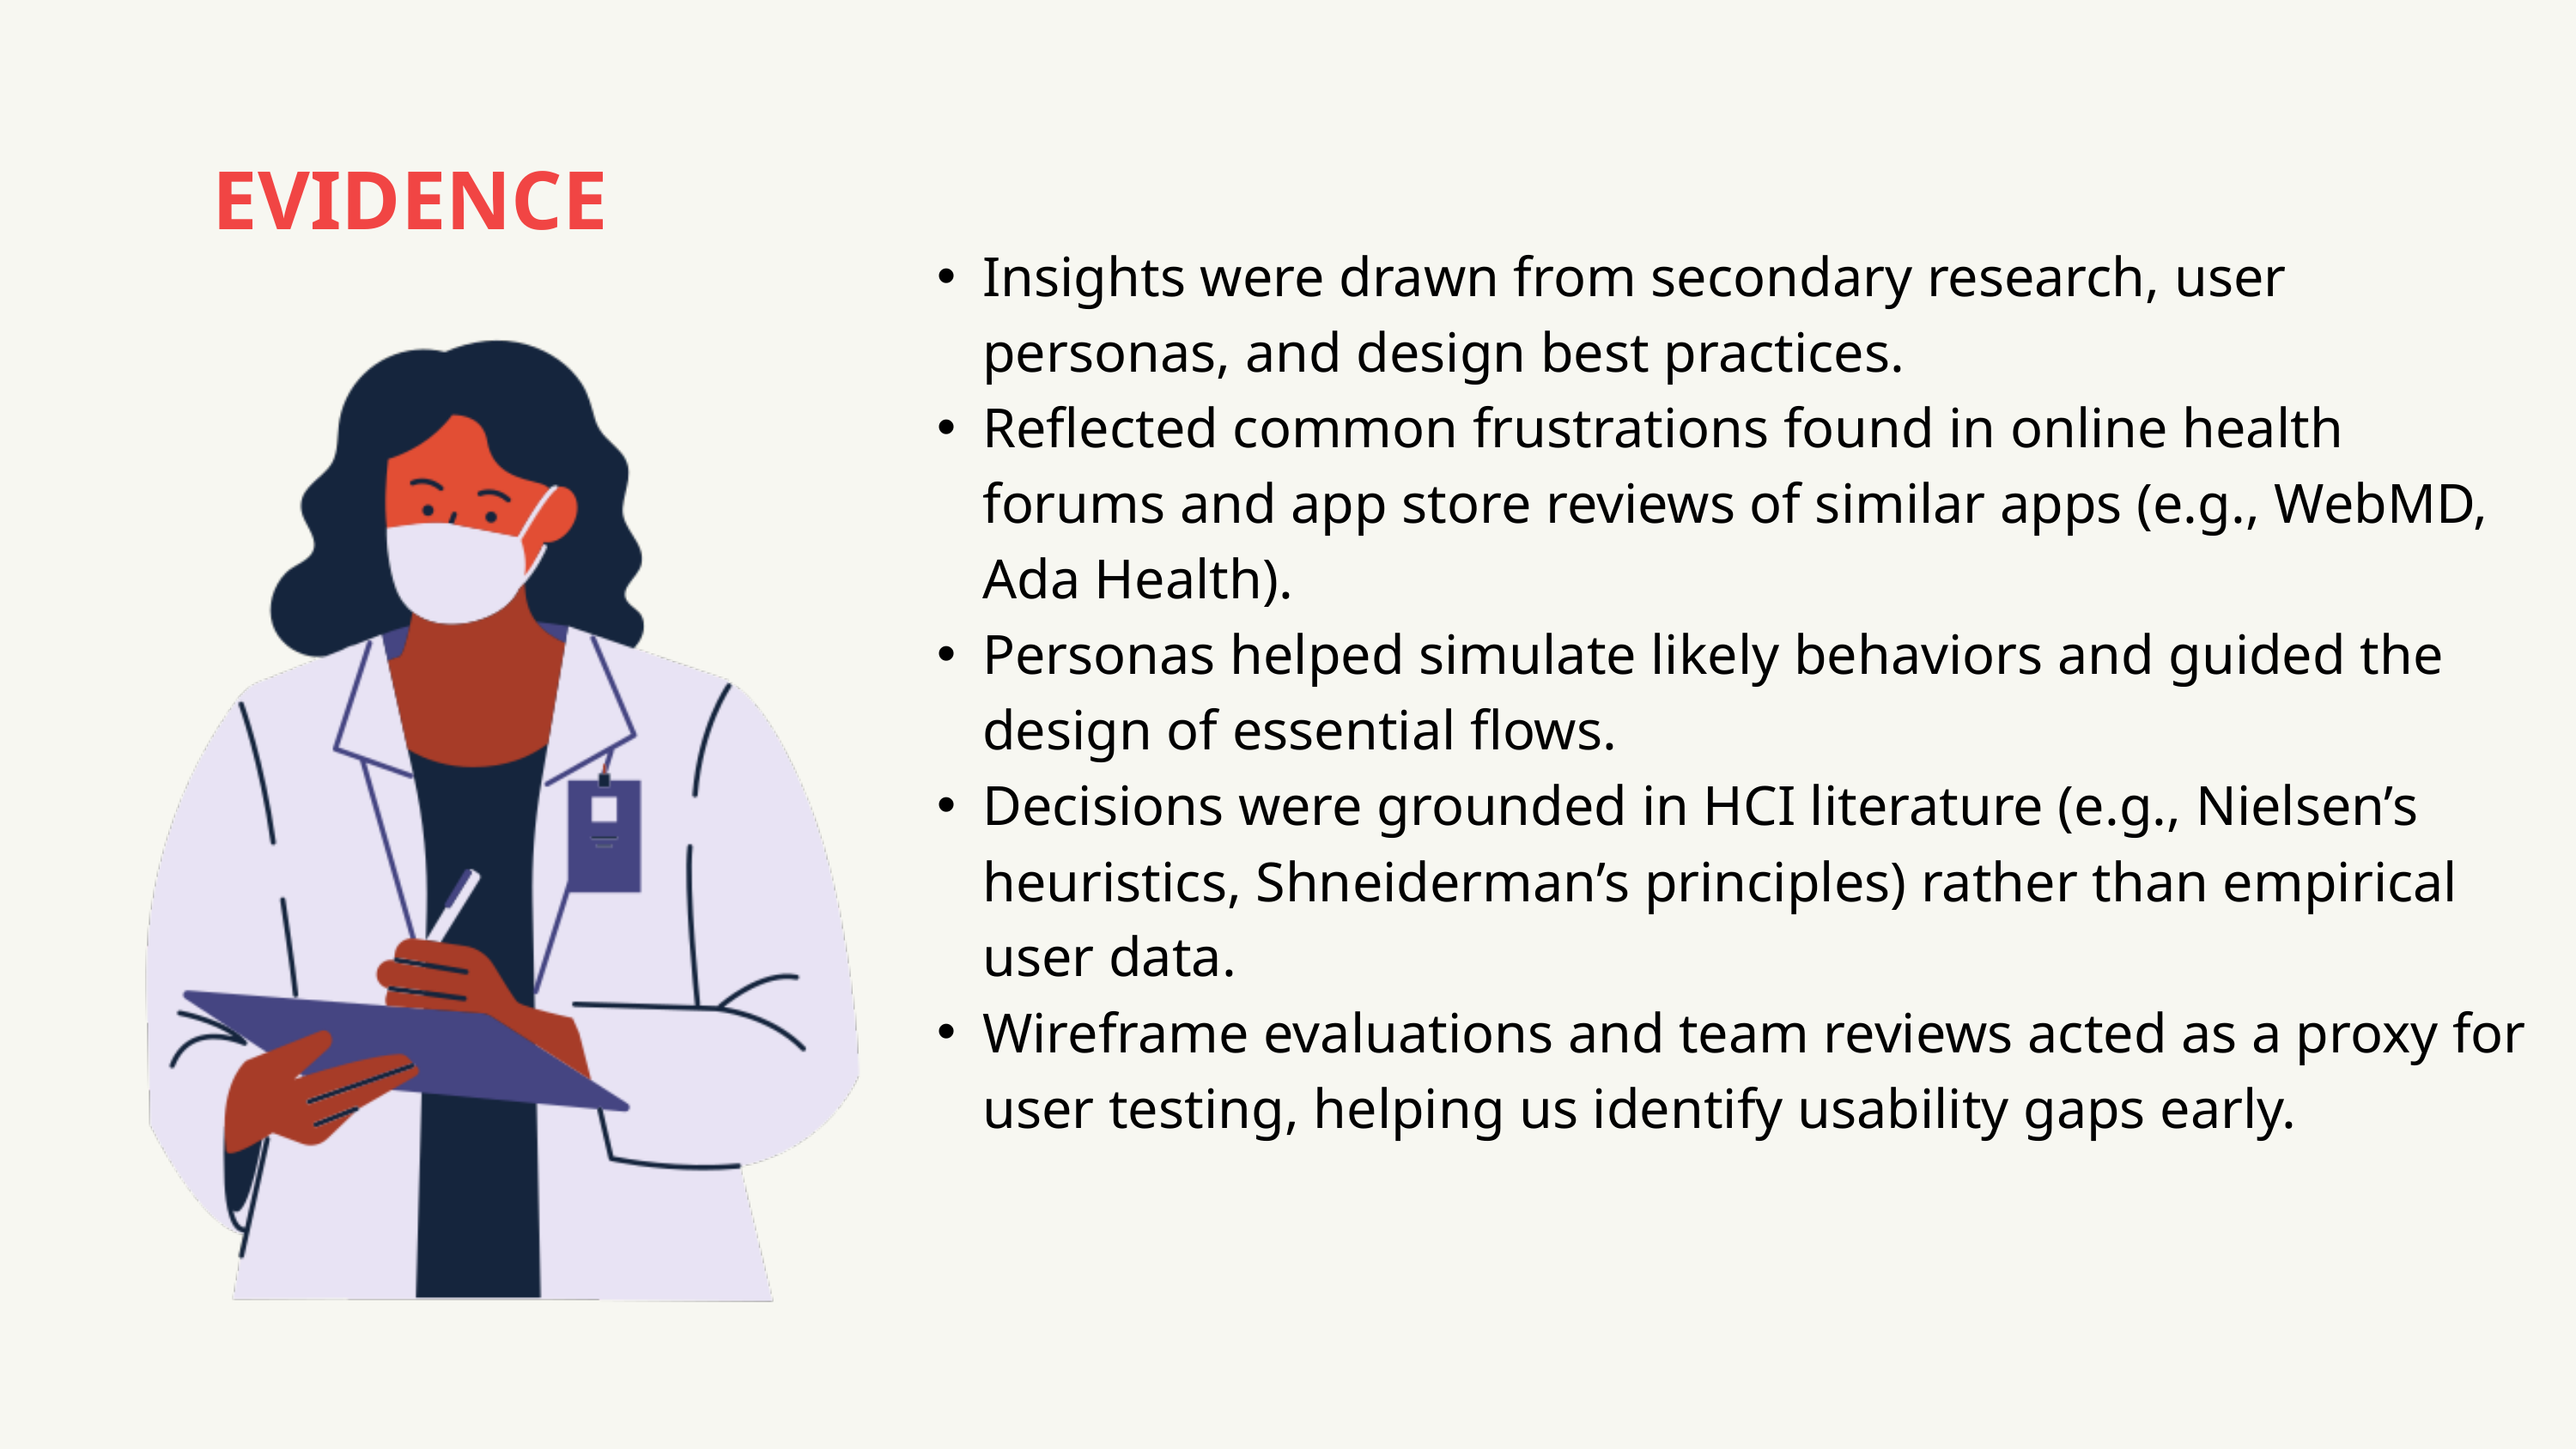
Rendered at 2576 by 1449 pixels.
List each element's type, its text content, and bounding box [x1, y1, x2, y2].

text_box EVIDENCE [144, 132, 677, 246]
text_box Insights were drawn from secondary research, user personas, and design best practices. Reflected common frustrations found in online health forums and app store reviews of similar apps (e.g., WebMD, Ada Health). Personas helped simulate likely behaviors and guided the design of essential flows. Decisions were grounded in HCI literature (e.g., Nielsen’s heuristics, Shneiderman’s principles) rather than empirical user data. Wireframe evaluations and team reviews acted as a proxy for user testing, helping us identify usability gaps early. [890, 232, 2530, 1215]
text_box [144, 337, 860, 1304]
